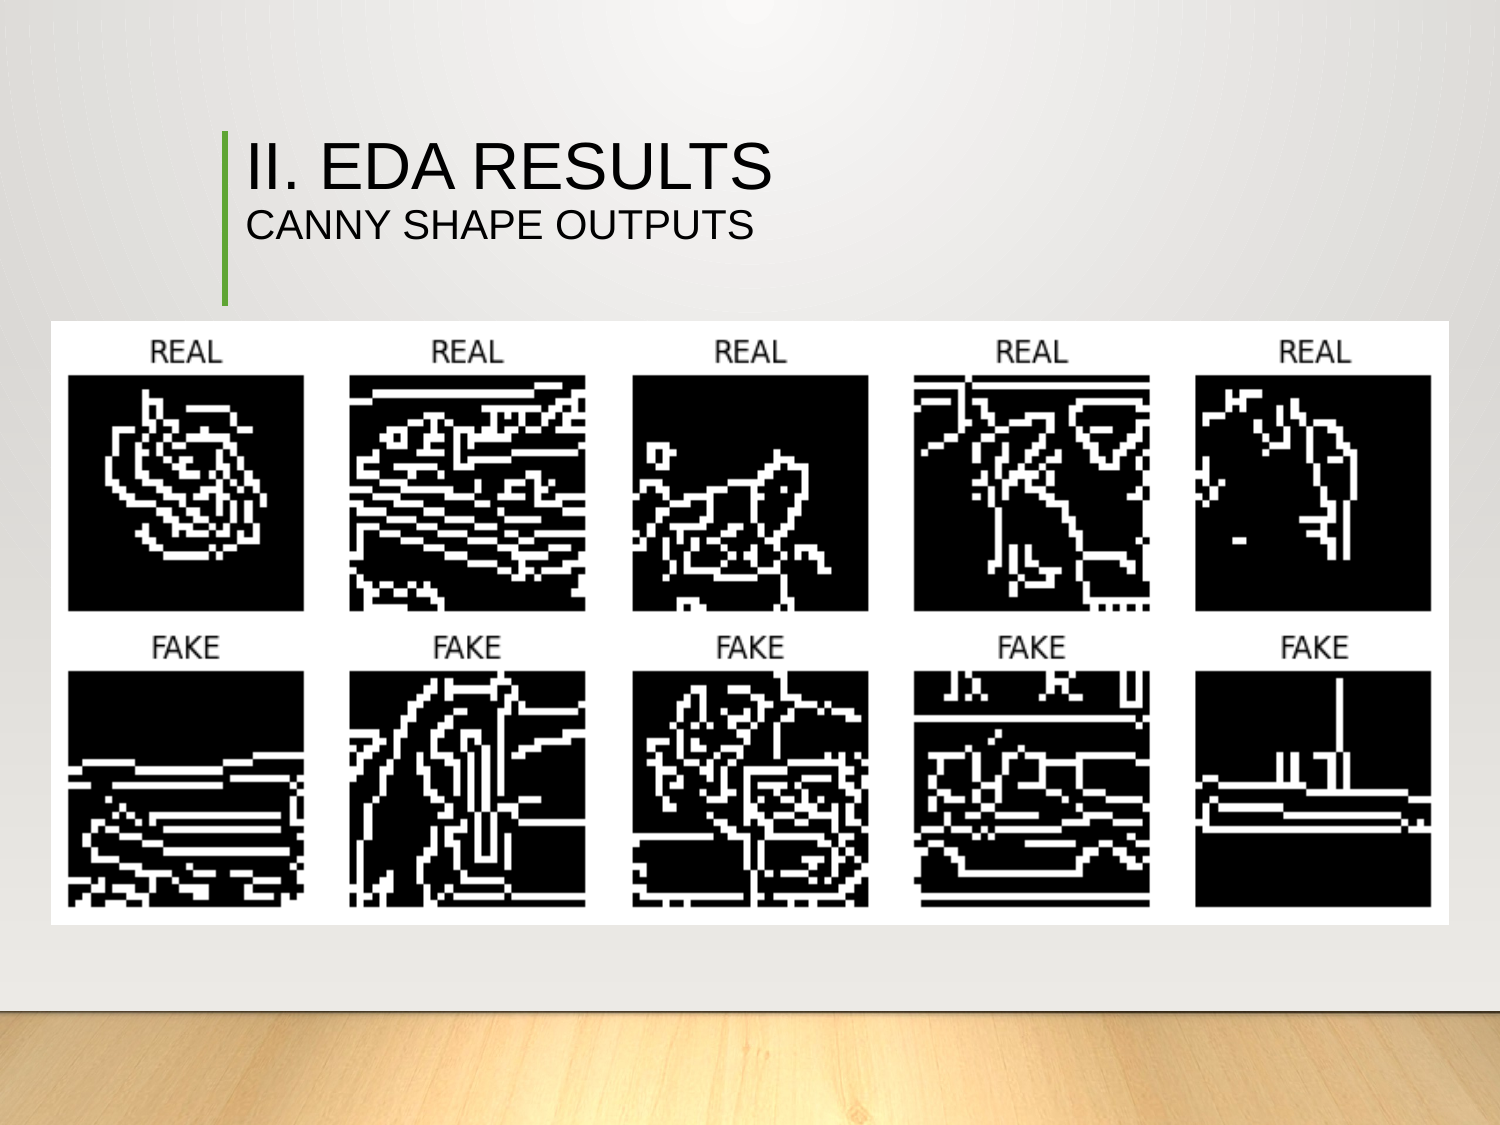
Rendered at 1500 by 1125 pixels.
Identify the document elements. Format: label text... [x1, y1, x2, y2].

title II. EDA RESULTS CANNY SHAPE OUTPUTS [230, 116, 1449, 308]
picture [0, 1011, 1500, 1125]
picture [50, 321, 1450, 926]
